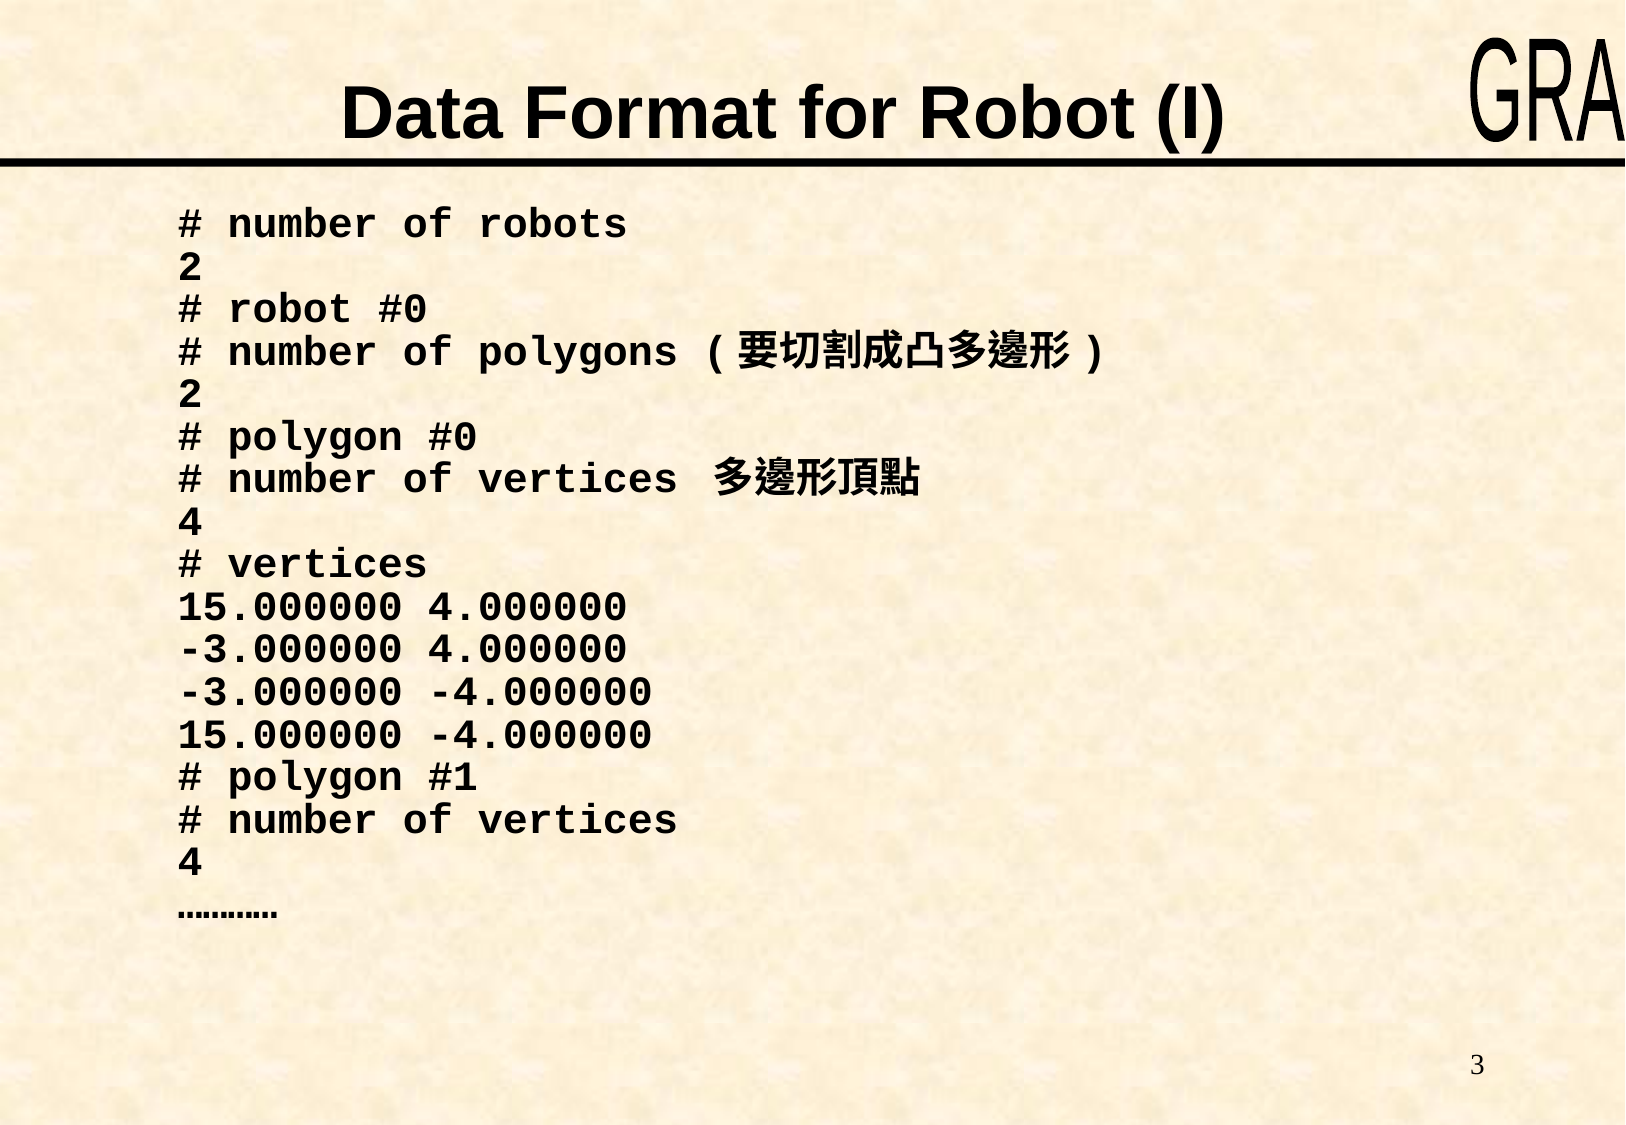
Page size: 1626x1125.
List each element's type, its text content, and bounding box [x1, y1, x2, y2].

slide_number 3 [1162, 1025, 1500, 1100]
list # number of robots 2 # robot #0 # number of polygons (要切割成凸多邊形) 2 # polygon #0 # number of vertices 多邊形頂點 4 # vertices 15.000000 4.000000 -3.000000 4.000000 -3.000000 -4.000000 15.000000 -4.000000 # polygon #1 # number of vertices 4 ………… [162, 206, 1463, 1044]
title Data Format for Robot (I) [80, 12, 1488, 163]
picture [0, 0, 1626, 1125]
